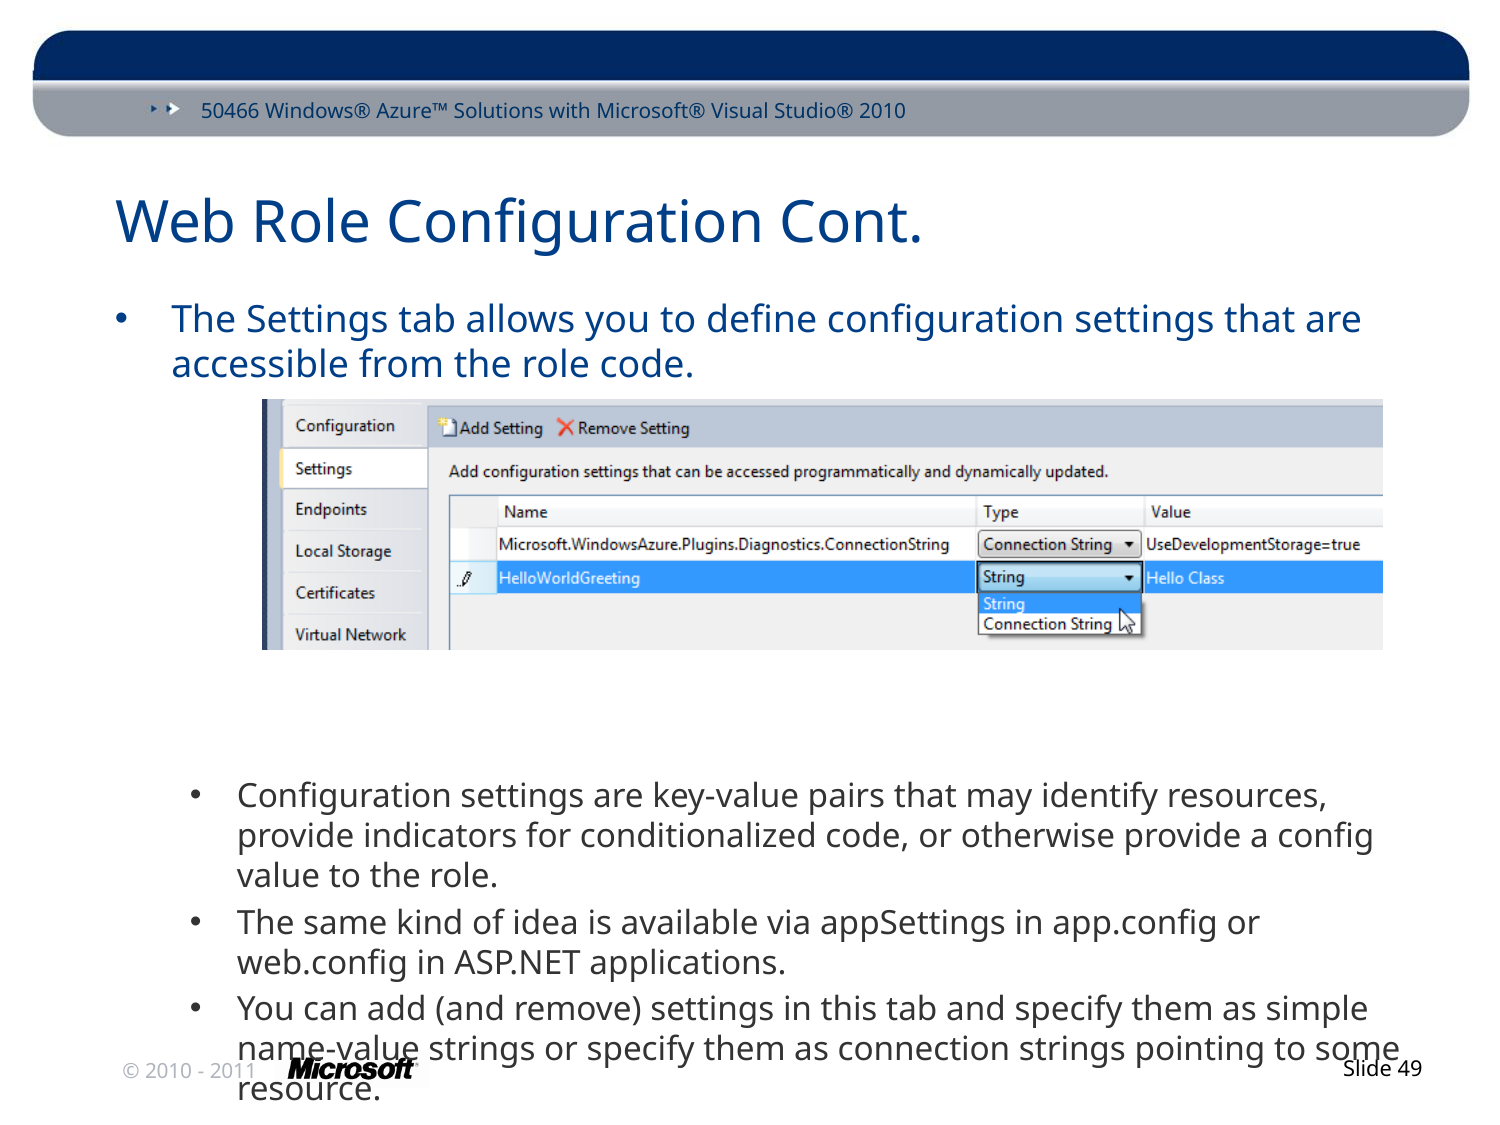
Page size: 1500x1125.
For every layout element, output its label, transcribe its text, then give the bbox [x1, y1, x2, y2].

title Web Role Configuration Cont. [100, 143, 1433, 262]
list The Settings tab allows you to define configuration settings that are accessible from the role code. Configuration settings are key-value pairs that may identify resources, provide indicators for conditionalized code, or otherwise provide a config value to the role. The same kind of idea is available via appSettings in app.config or web.config in ASP.NET applications. You can add (and remove) settings in this tab and specify them as simple name-value strings or specify them as connection strings pointing to some resource. [99, 287, 1433, 1025]
picture [275, 1050, 429, 1088]
picture [262, 399, 1383, 651]
picture [0, 1, 1500, 159]
